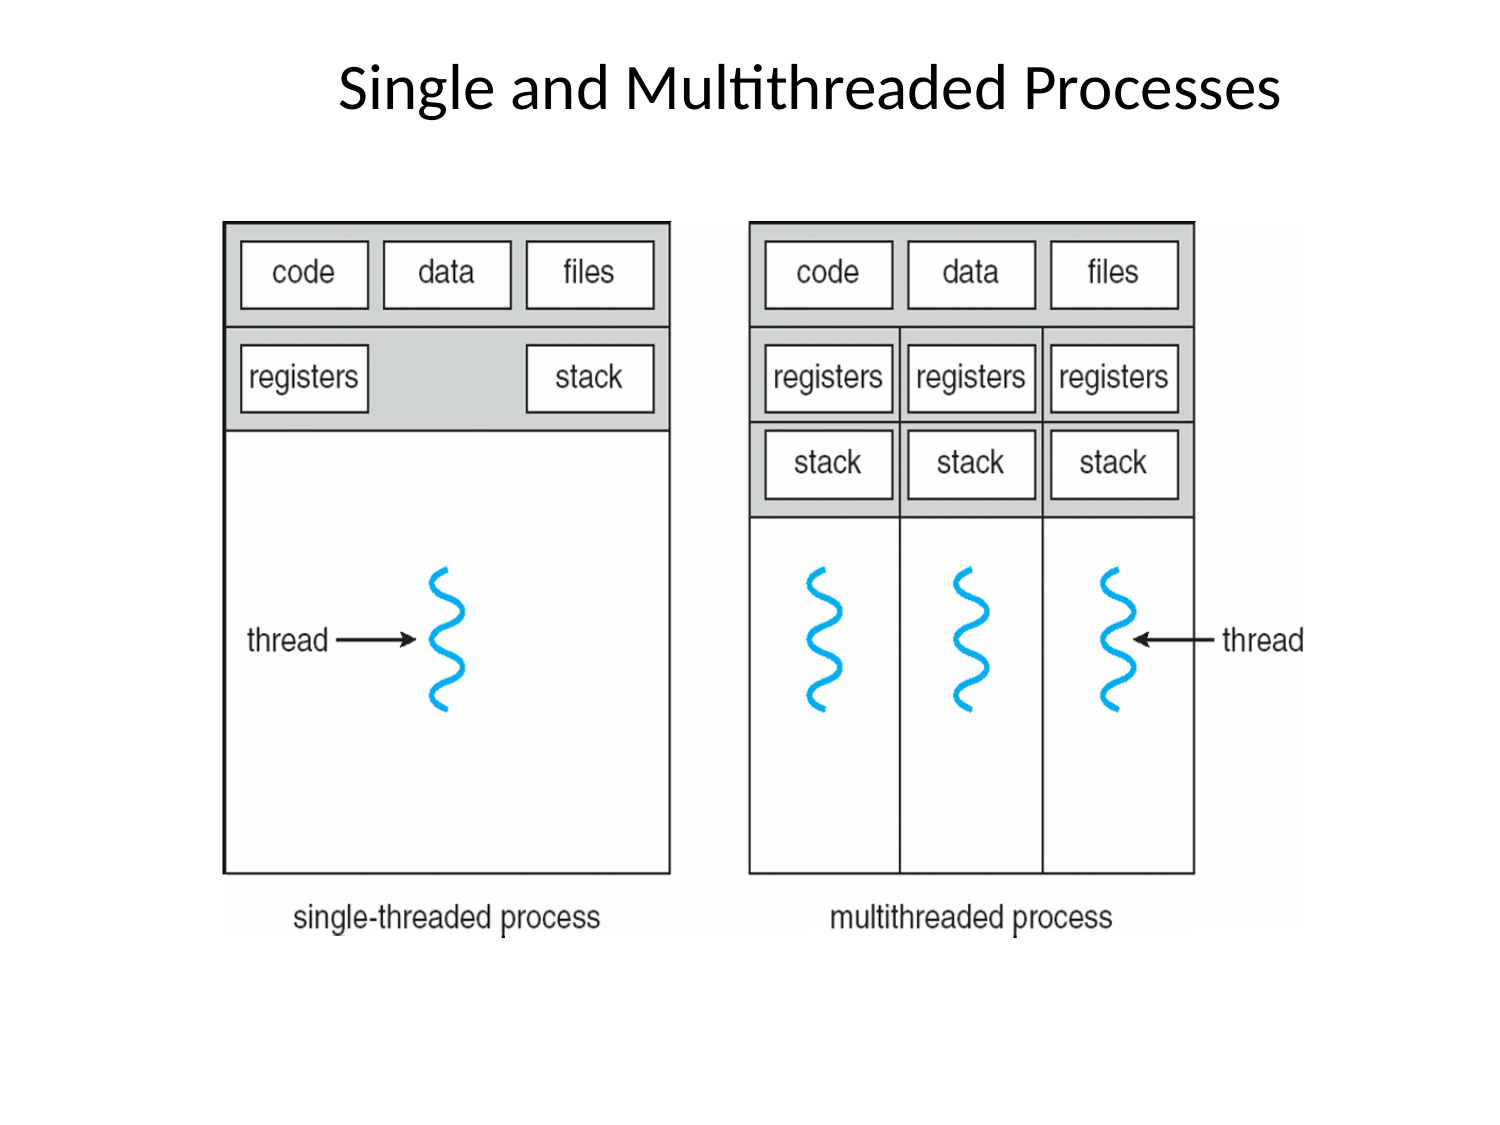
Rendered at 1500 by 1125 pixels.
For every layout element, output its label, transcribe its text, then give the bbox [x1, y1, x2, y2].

picture [222, 221, 1306, 939]
title Single and Multithreaded Processes [135, 36, 1486, 131]
